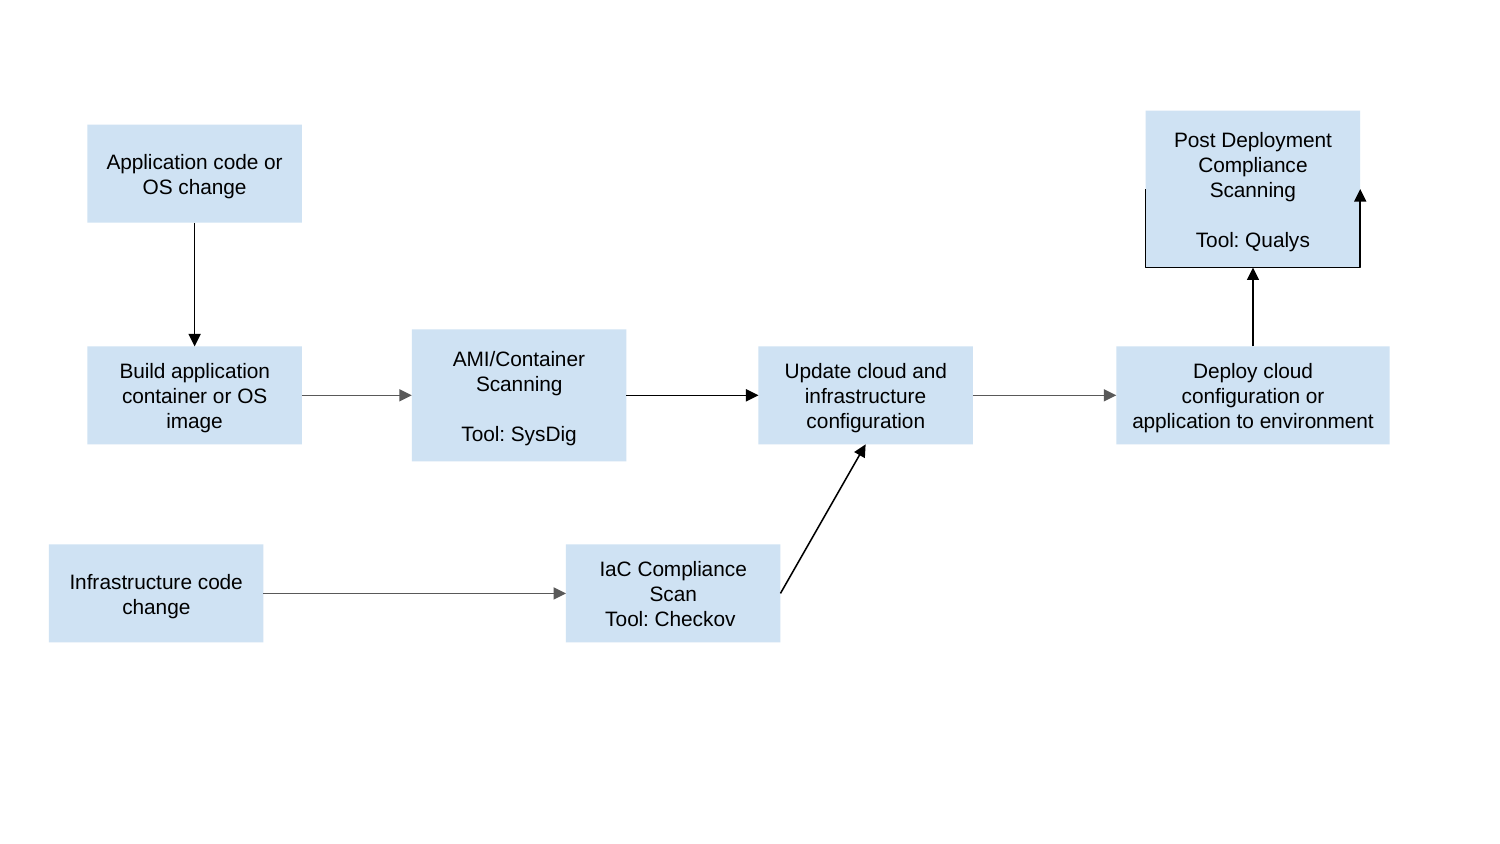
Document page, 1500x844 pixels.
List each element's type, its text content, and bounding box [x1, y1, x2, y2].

text_box Infrastructure code change [48, 544, 264, 643]
text_box Application code or OS change [87, 124, 302, 223]
text_box Post Deployment Compliance Scanning Tool: Qualys [1146, 200, 1360, 267]
text_box Build application container or OS image [87, 346, 302, 445]
text_box IaC Compliance Scan Tool: Checkov [565, 544, 781, 643]
text_box Update cloud and infrastructure configuration [758, 346, 973, 445]
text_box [780, 444, 866, 594]
text_box Post Deployment Compliance Scanning Tool: Qualys [1145, 110, 1361, 188]
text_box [1213, 306, 1293, 310]
text_box AMI/Container Scanning Tool: SysDig [411, 329, 627, 462]
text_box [1145, 188, 1361, 192]
text_box Deploy cloud configuration or application to environment [1116, 346, 1390, 445]
